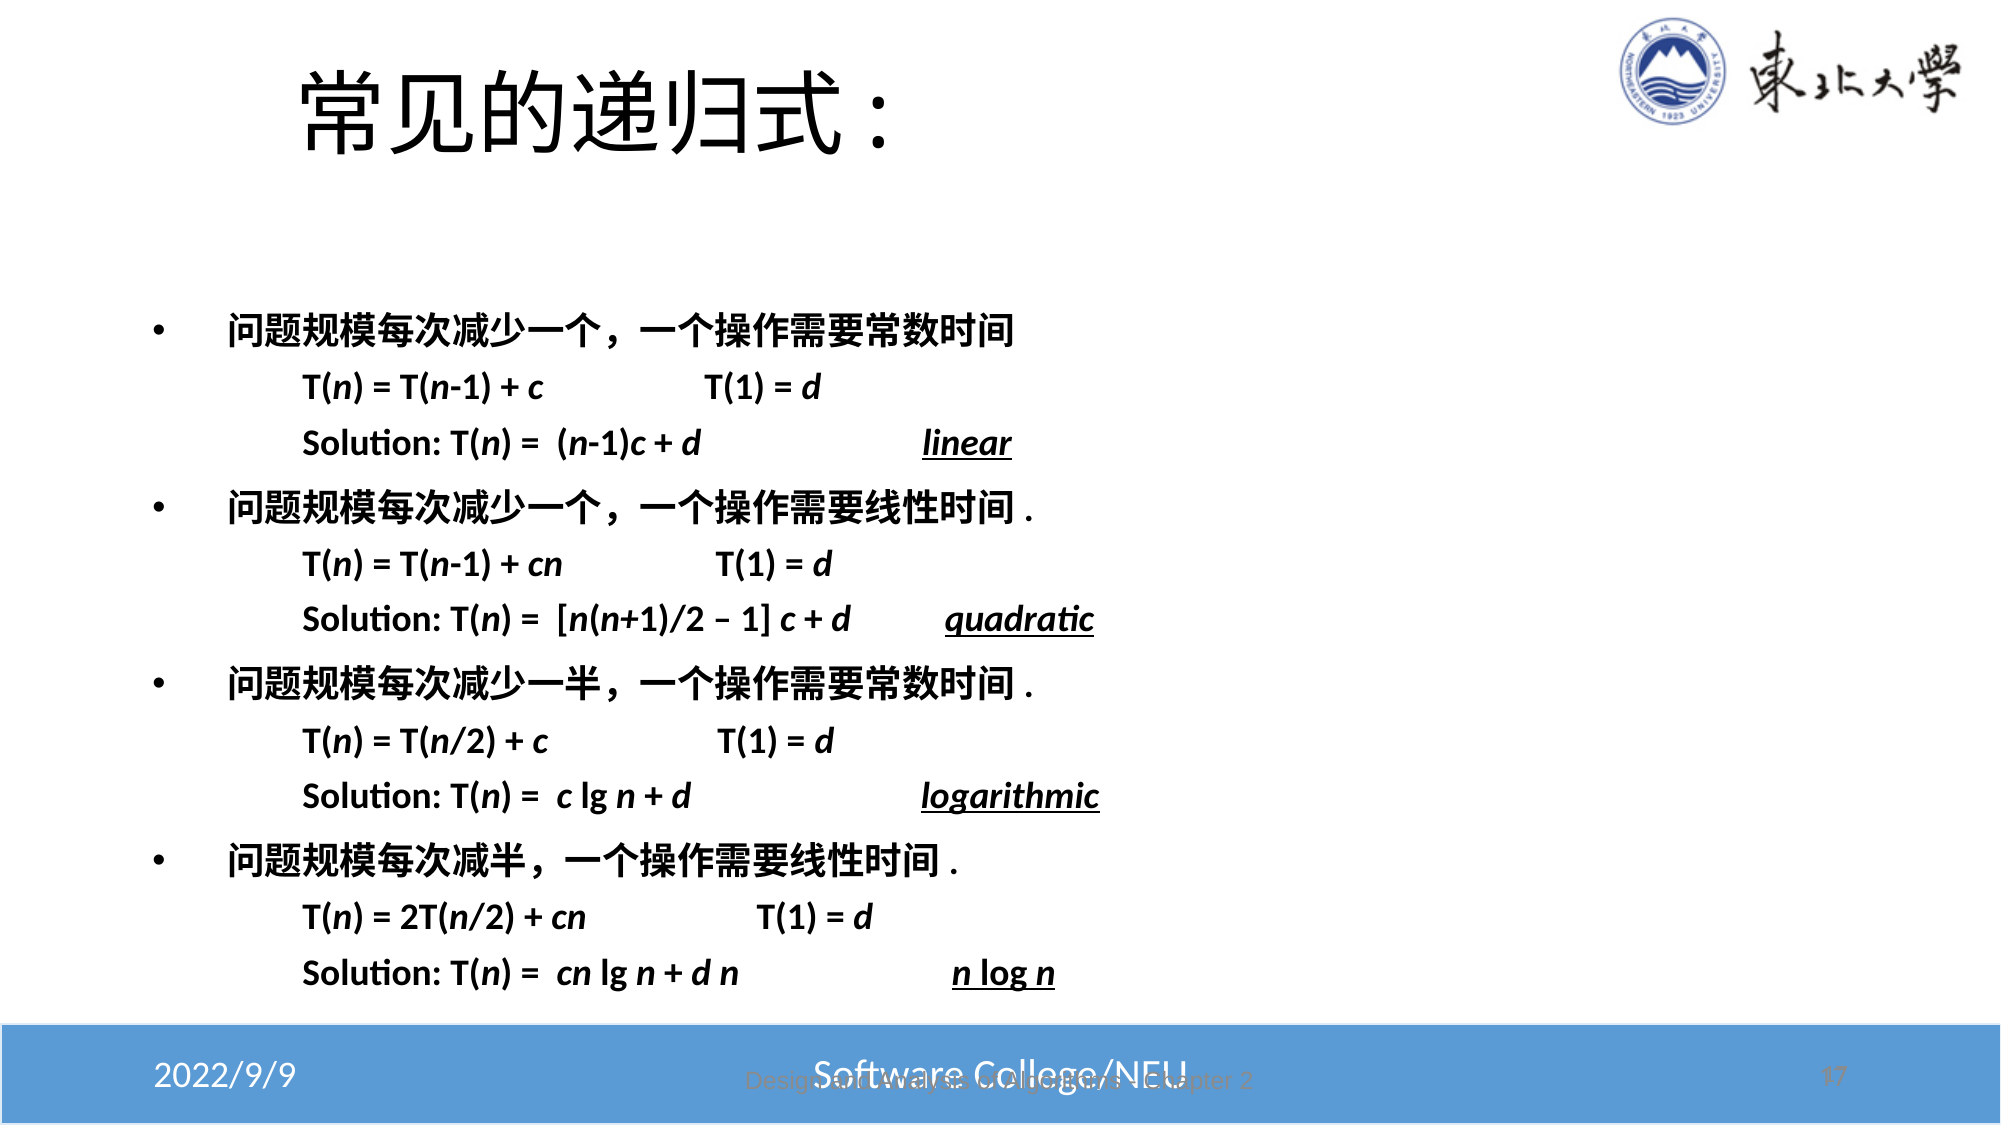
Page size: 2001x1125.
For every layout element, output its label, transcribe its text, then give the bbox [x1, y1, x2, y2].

list 问题规模每次减少一个，一个操作需要常数时间 T(n) = T(n-1) + c T(1) = d Solution: T(n) = (n-1)c + d linear 问题规模每次减少一个，一个操作需要线性时间. T(n) = T(n-1) + cn T(1) = d Solution: T(n) = [n(n+1)/2 – 1] c + d quadratic 问题规模每次减少一半，一个操作需要常数时间. T(n) = T(n/2) + c T(1) = d Solution: T(n) = c lg n + d logarithmic 问题规模每次减半，一个操作需要线性时间. T(n) = 2T(n/2) + cn T(1) = d Solution: T(n) = cn lg n + d n n log n [137, 299, 1863, 1014]
picture [1605, 4, 1987, 135]
footer Design and Analysis of Algorithms - Chapter 2 [662, 1042, 1338, 1103]
title 常见的递归式: [279, 42, 1595, 193]
slide_number 17 [1412, 1042, 1863, 1103]
